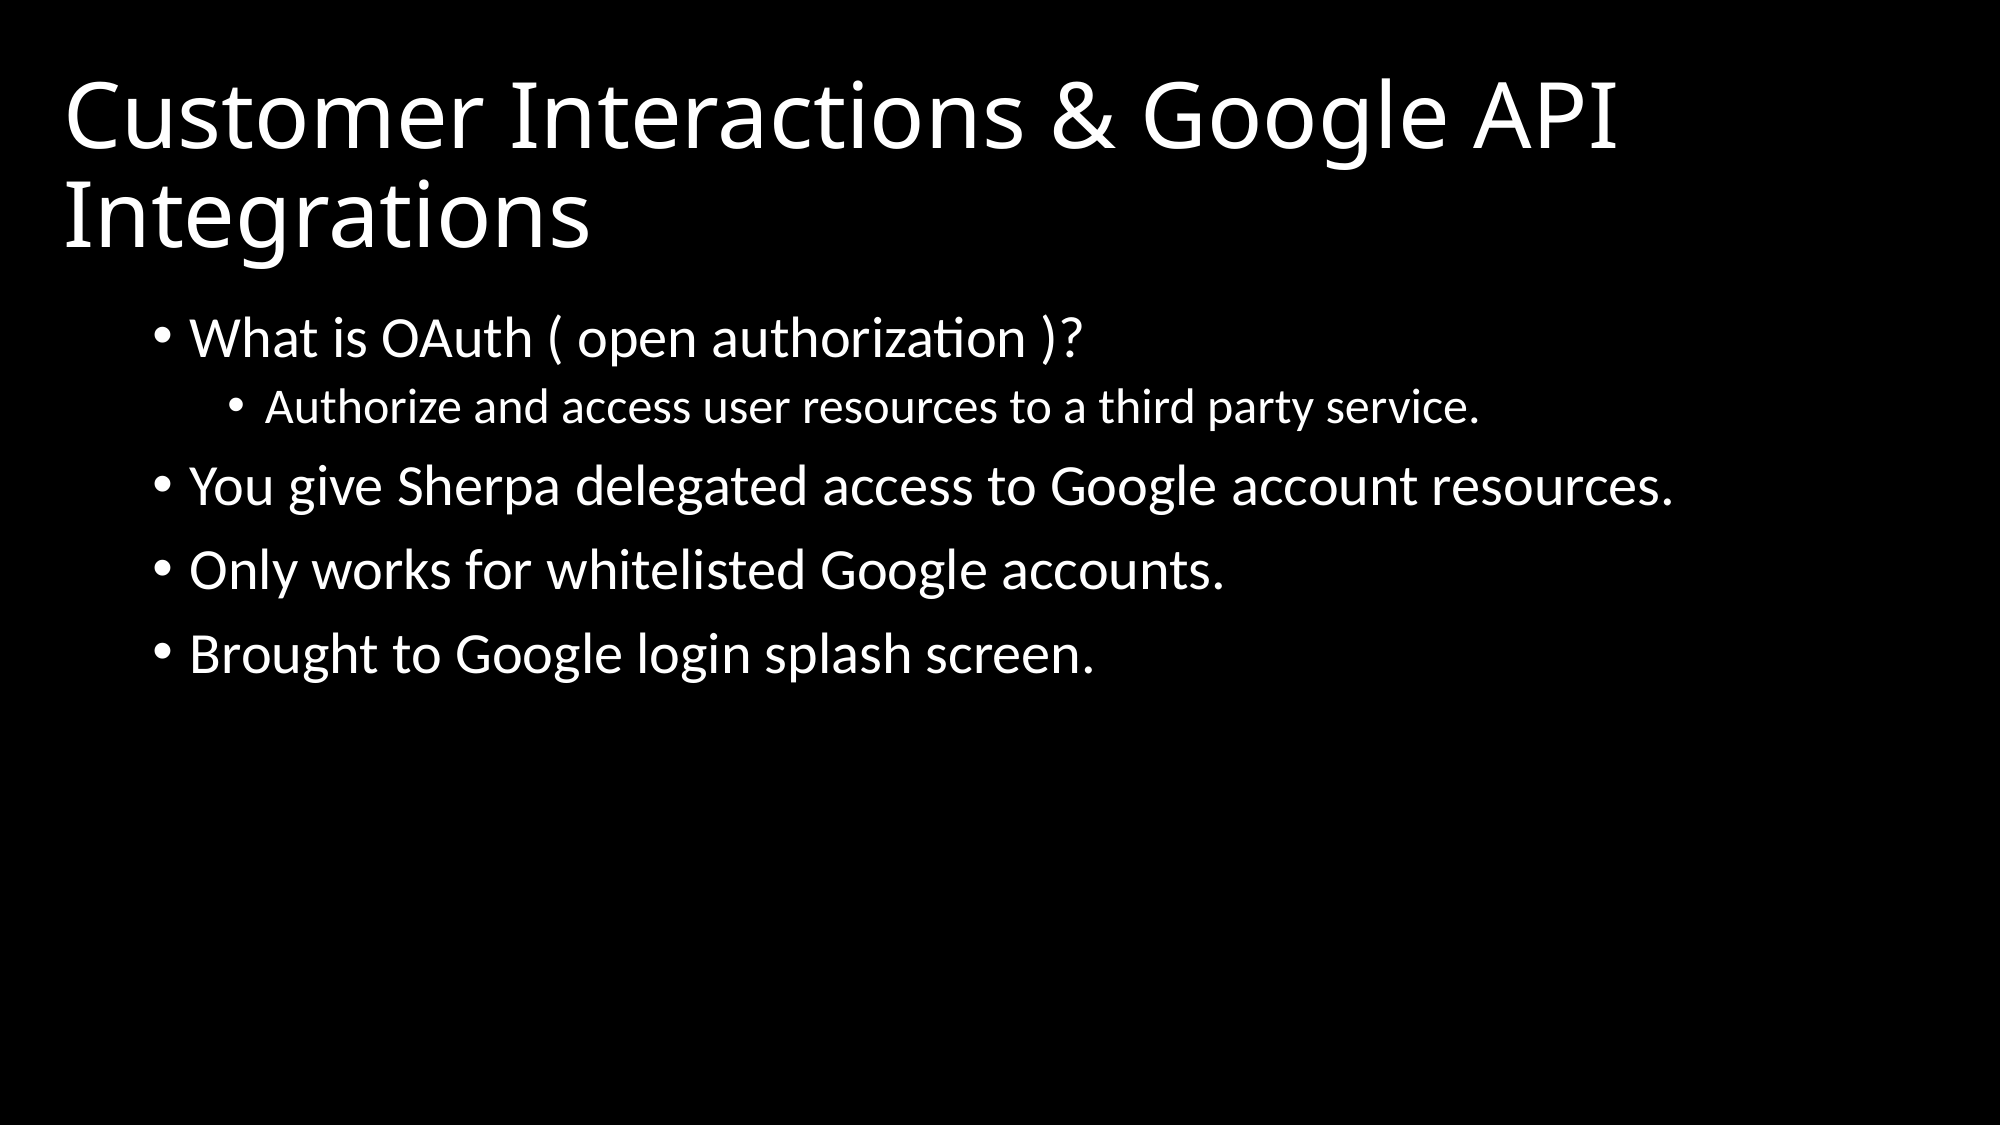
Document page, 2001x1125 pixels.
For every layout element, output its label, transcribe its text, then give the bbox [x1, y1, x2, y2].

title Customer Interactions & Google API Integrations [48, 59, 1863, 278]
list What is OAuth ( open authorization )? Authorize and access user resources to a third party service. You give Sherpa delegated access to Google account resources. Only works for whitelisted Google accounts. Brought to Google login splash screen. [137, 299, 1863, 1014]
